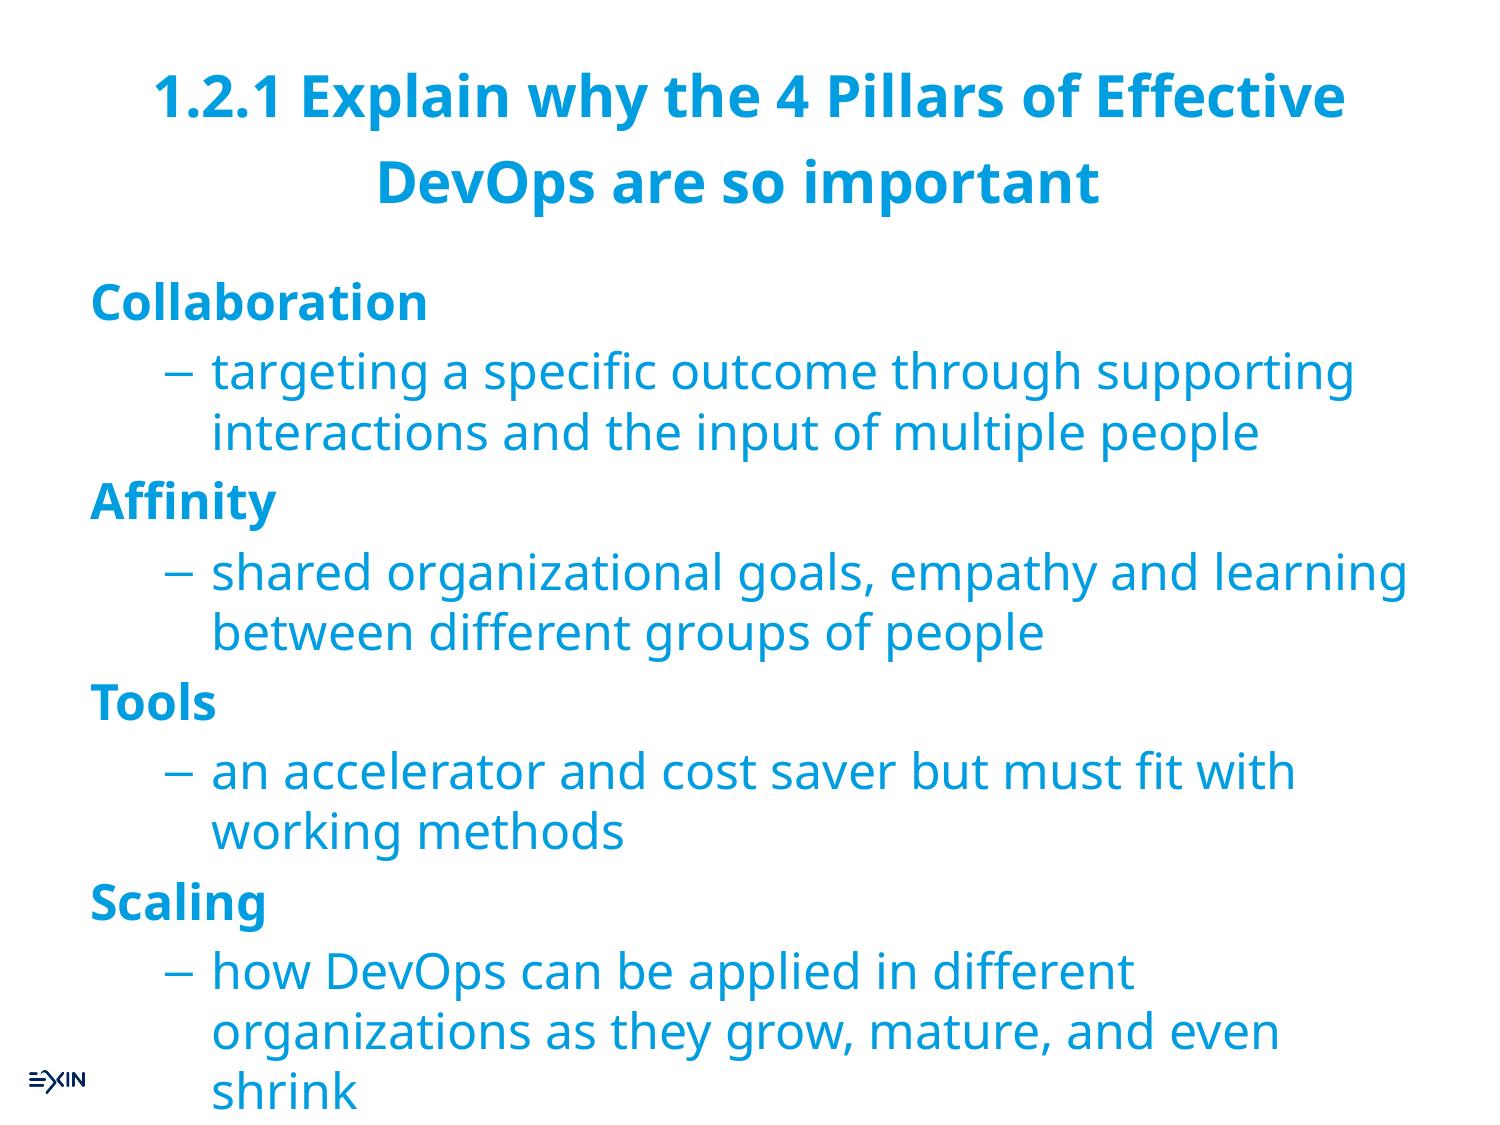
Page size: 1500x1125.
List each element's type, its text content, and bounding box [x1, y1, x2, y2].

title 1.2.1 Explain why the 4 Pillars of Effective DevOps are so important [29, 45, 1471, 233]
list Collaboration targeting a specific outcome through supporting interactions and the input of multiple people Affinity shared organizational goals, empathy and learning between different groups of people Tools an accelerator and cost saver but must fit with working methods Scaling how DevOps can be applied in different organizations as they grow, mature, and even shrink [75, 262, 1425, 1005]
picture [29, 1070, 85, 1094]
